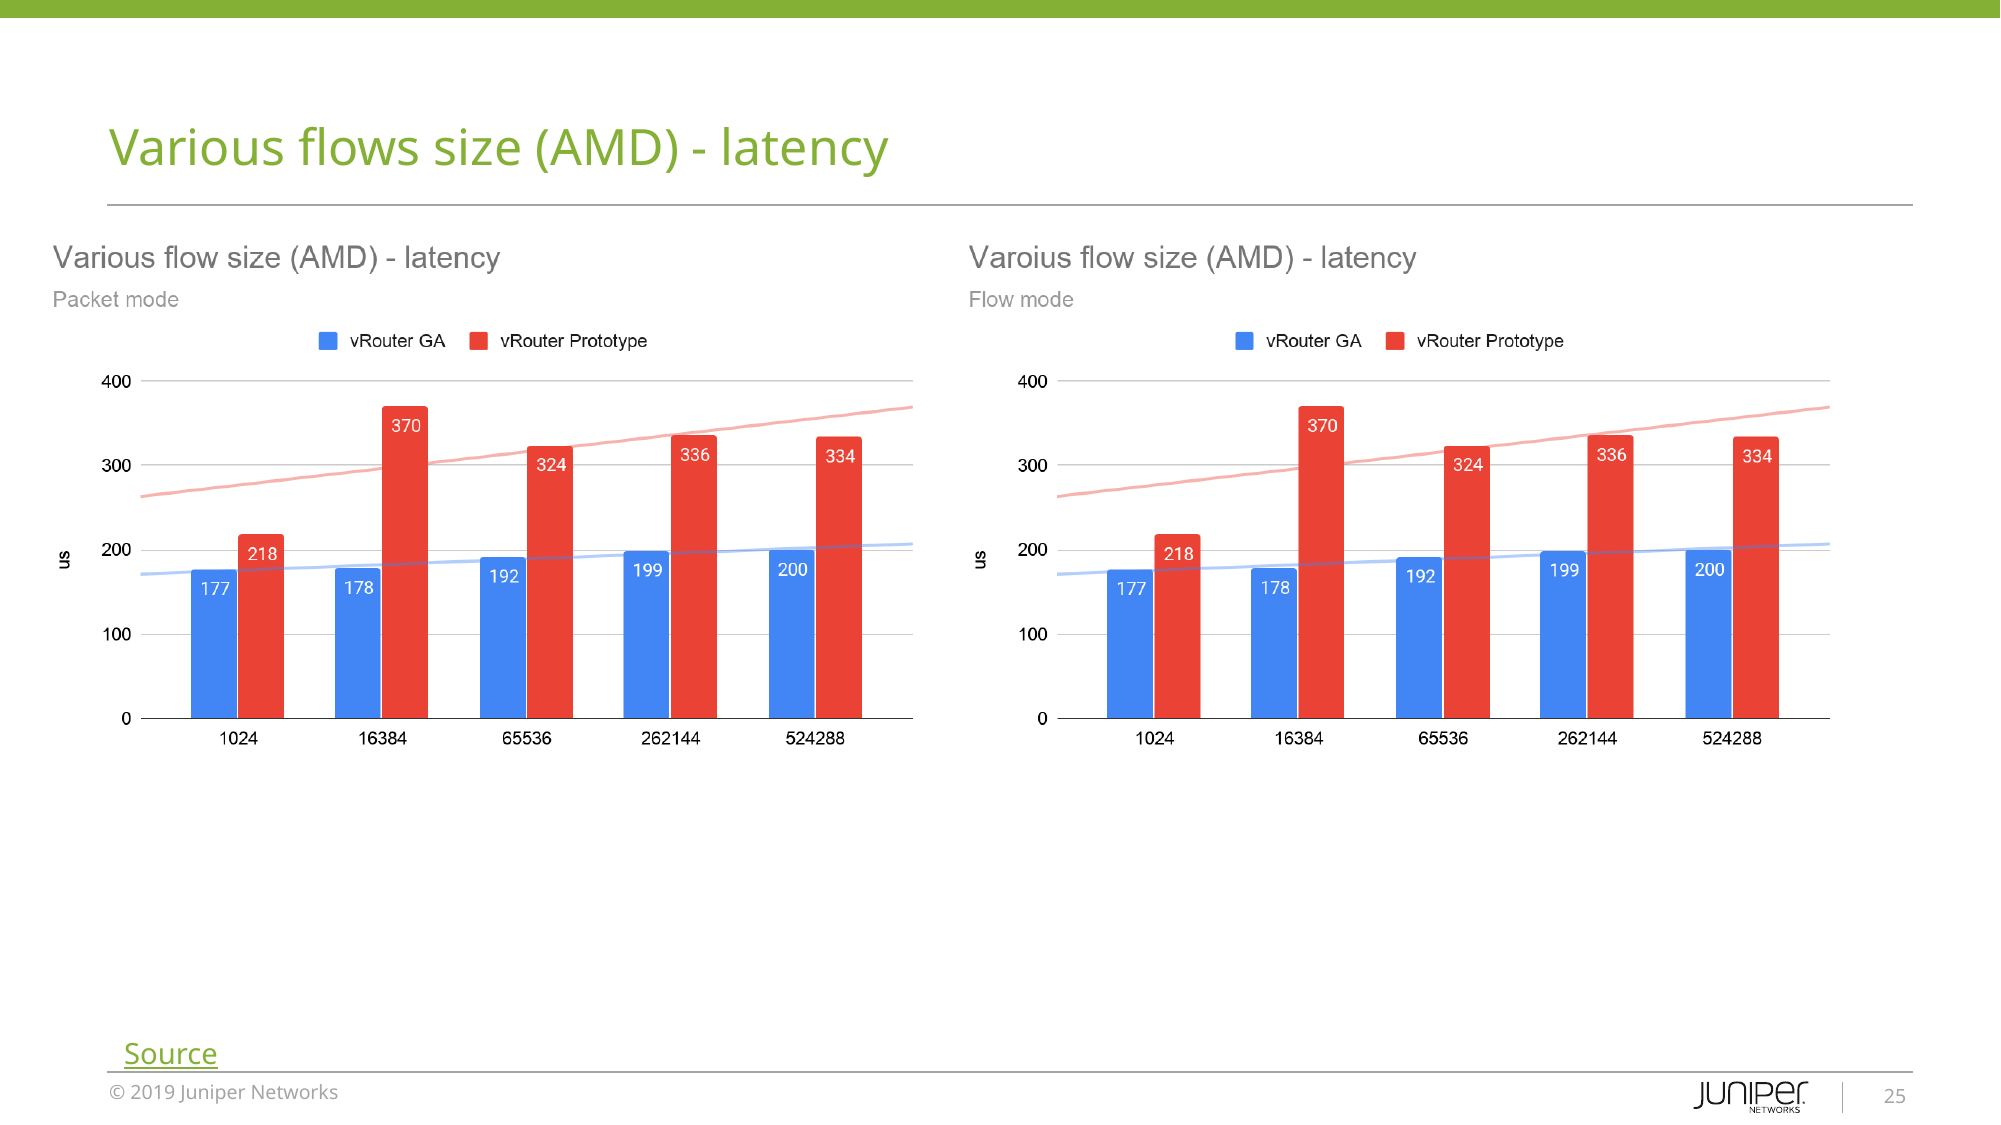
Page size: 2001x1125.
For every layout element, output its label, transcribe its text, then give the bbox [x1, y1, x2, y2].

title Various flows size (AMD) - latency [109, 35, 1913, 177]
text_box Source [109, 1020, 252, 1064]
picture [24, 209, 1858, 778]
slide_number ‹#› [1852, 1085, 1907, 1109]
